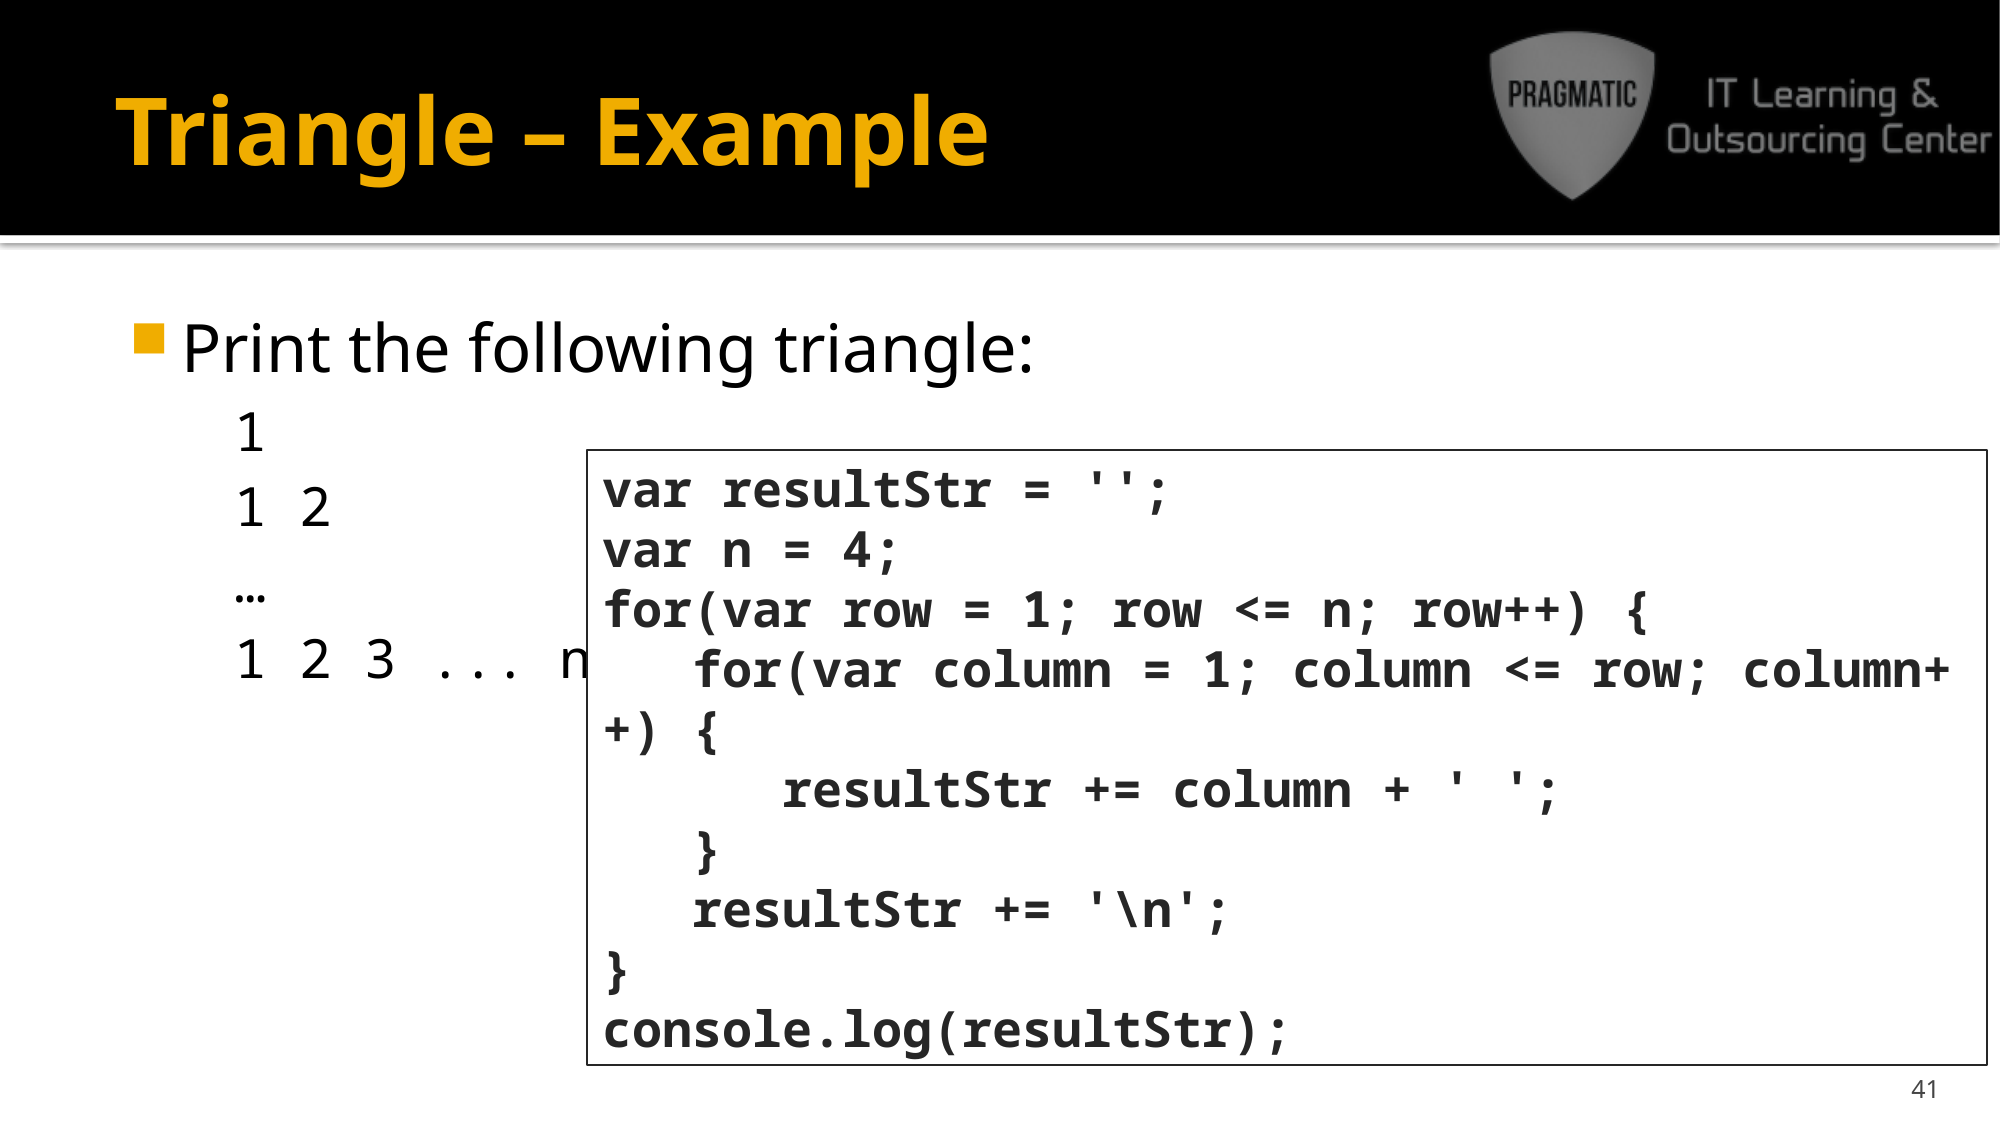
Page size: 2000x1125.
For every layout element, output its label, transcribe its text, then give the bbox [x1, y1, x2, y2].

list Print the following triangle: 1 1 2 … 1 2 3 ... n [99, 291, 1900, 1050]
title Triangle – Example [99, 25, 1475, 231]
picture [1484, 24, 2000, 207]
text_box var resultStr = ''; var n = 4; for(var row = 1; row <= n; row++) { for(var column = 1; column <= row; column++) { resultStr += column + ' '; } resultStr += '\n'; } console.log(resultStr); [587, 449, 1988, 1065]
slide_number 41 [1794, 1065, 1955, 1108]
